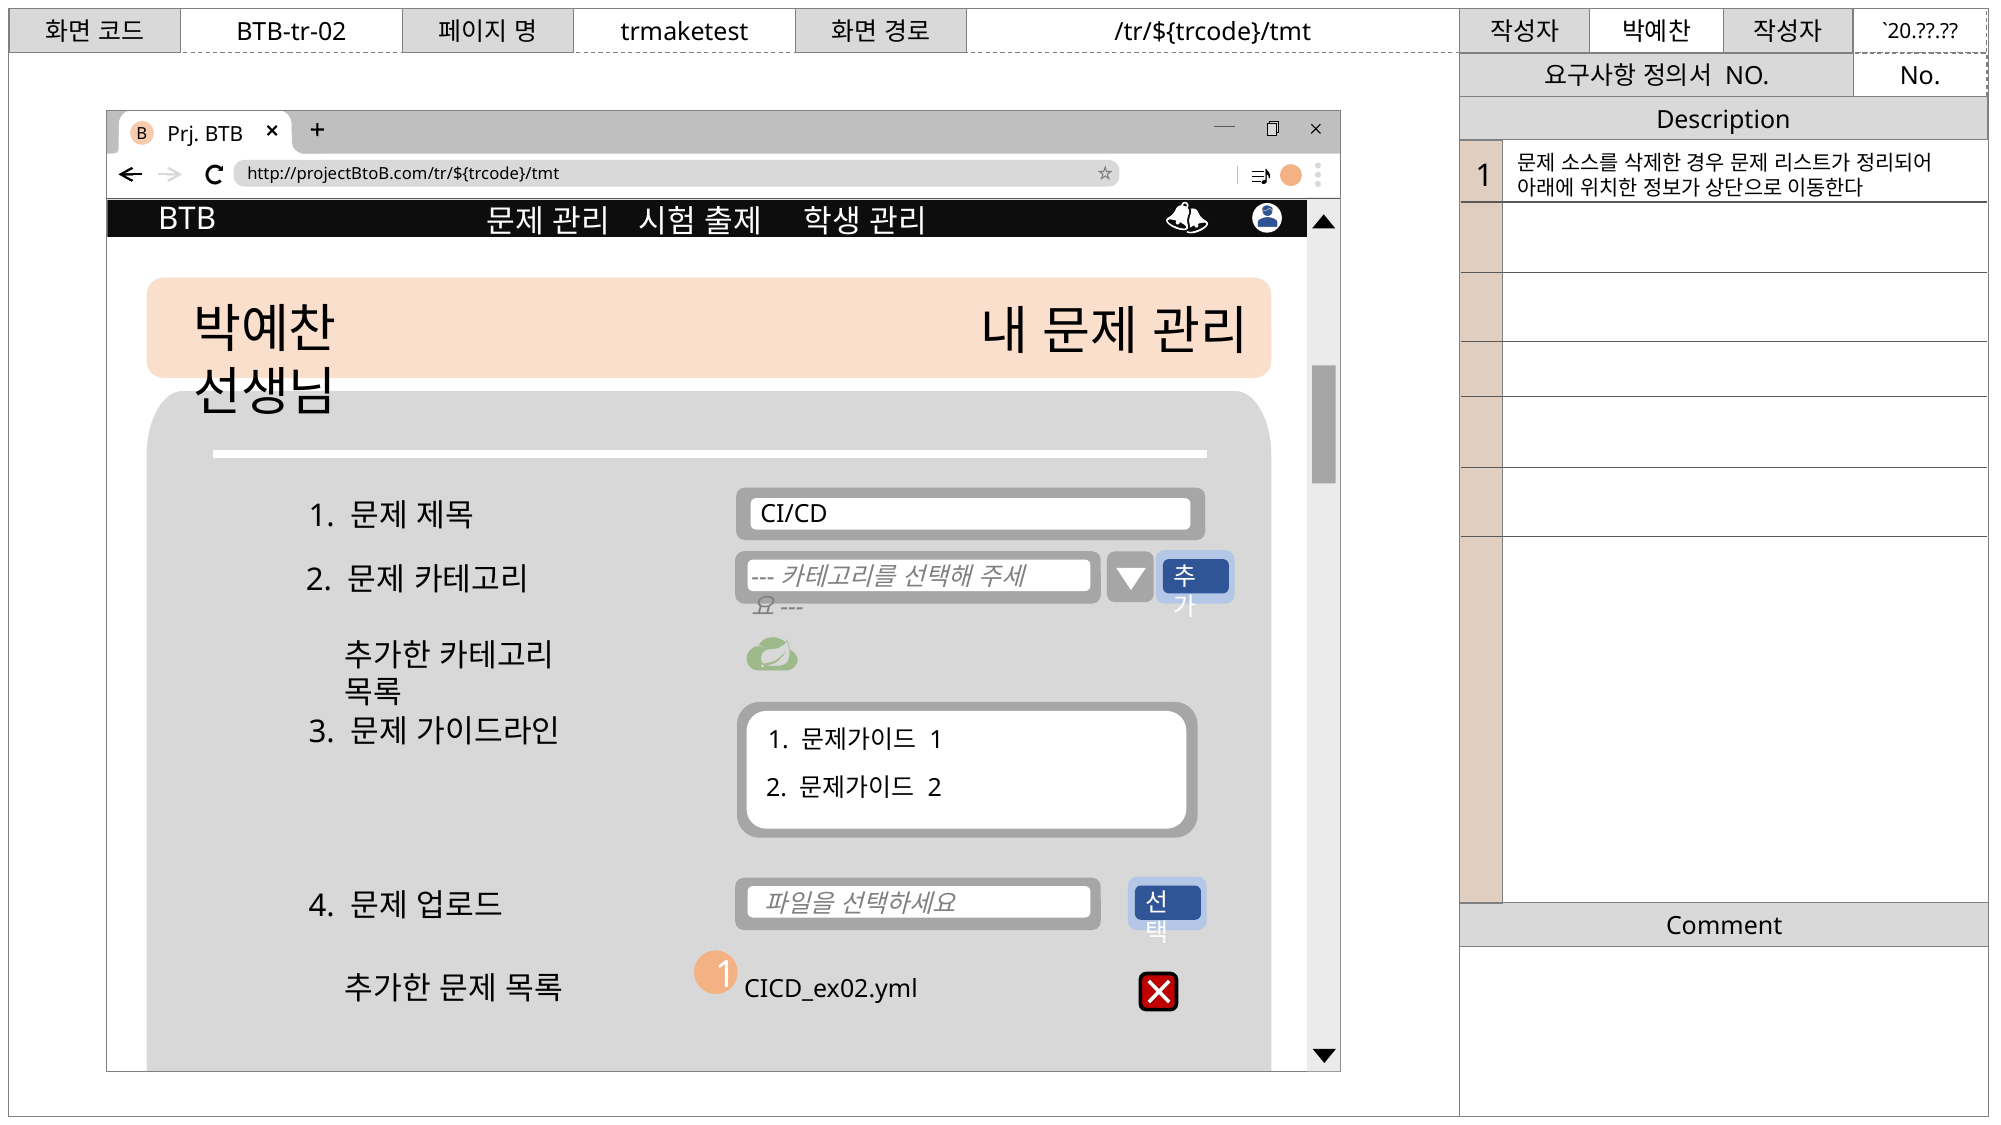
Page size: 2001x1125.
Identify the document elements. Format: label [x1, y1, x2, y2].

picture [203, 162, 227, 187]
text_box [7, 7, 1989, 1117]
picture [1253, 202, 1282, 231]
picture [1161, 192, 1213, 243]
picture [742, 633, 802, 673]
